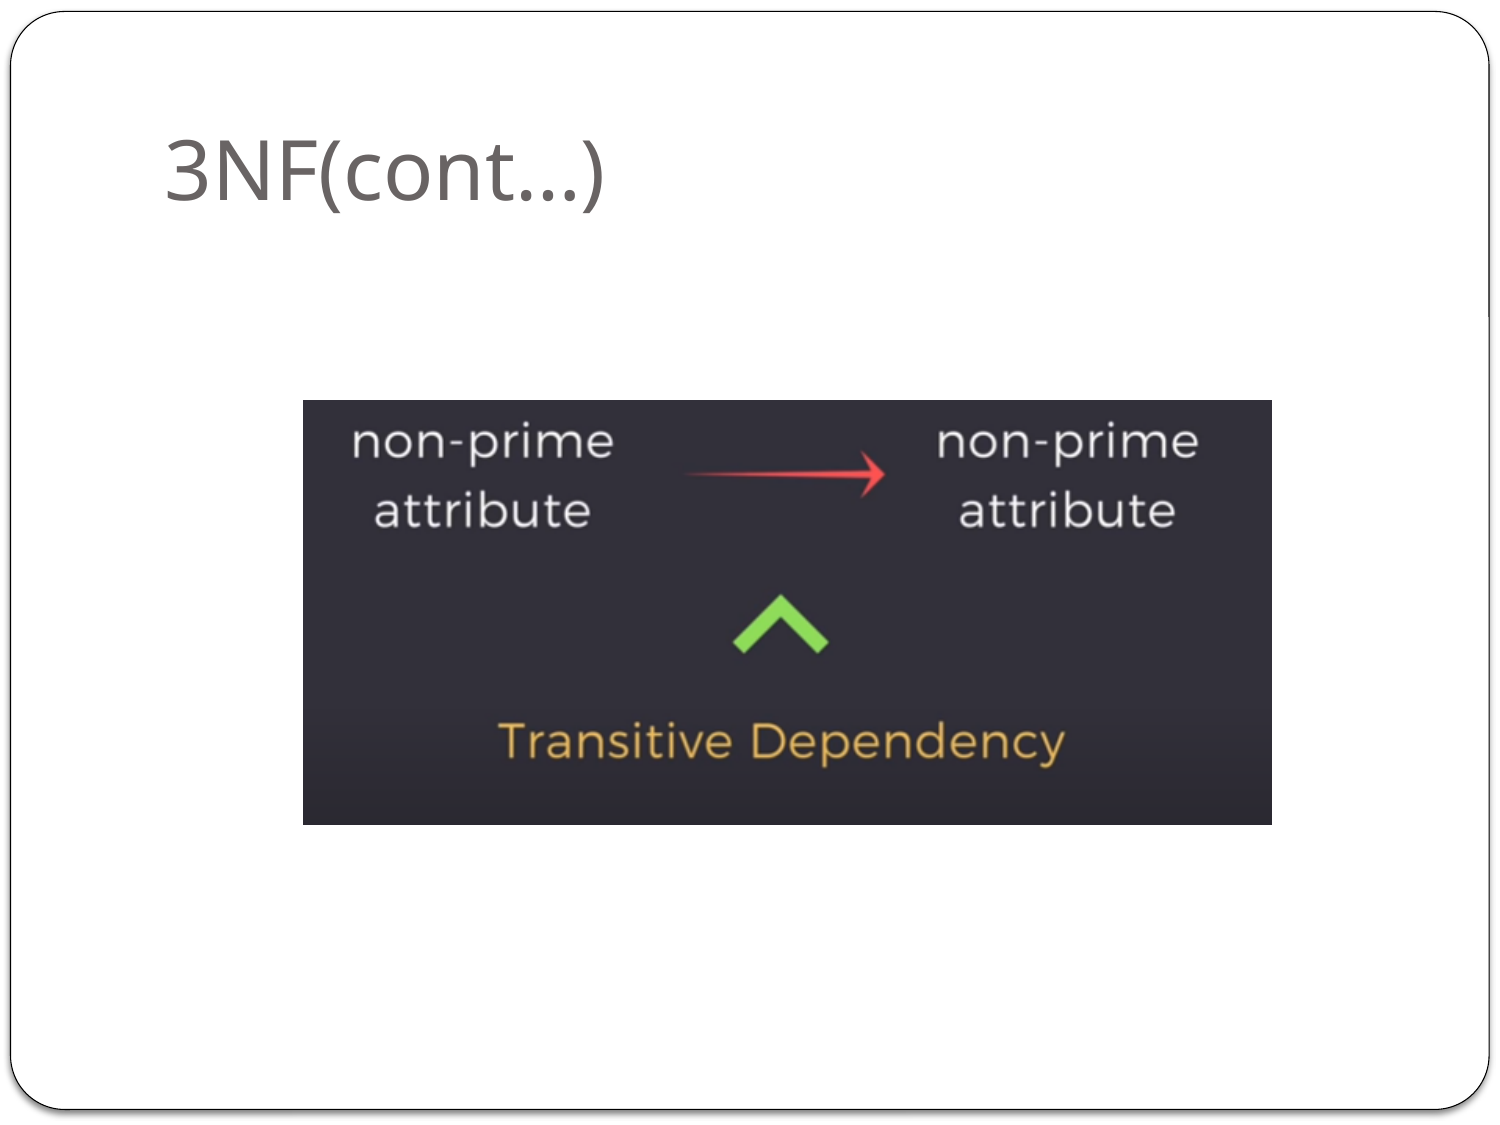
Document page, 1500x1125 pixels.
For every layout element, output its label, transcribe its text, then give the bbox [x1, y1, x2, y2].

title 3NF(cont…) [150, 45, 1425, 233]
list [303, 400, 1272, 825]
